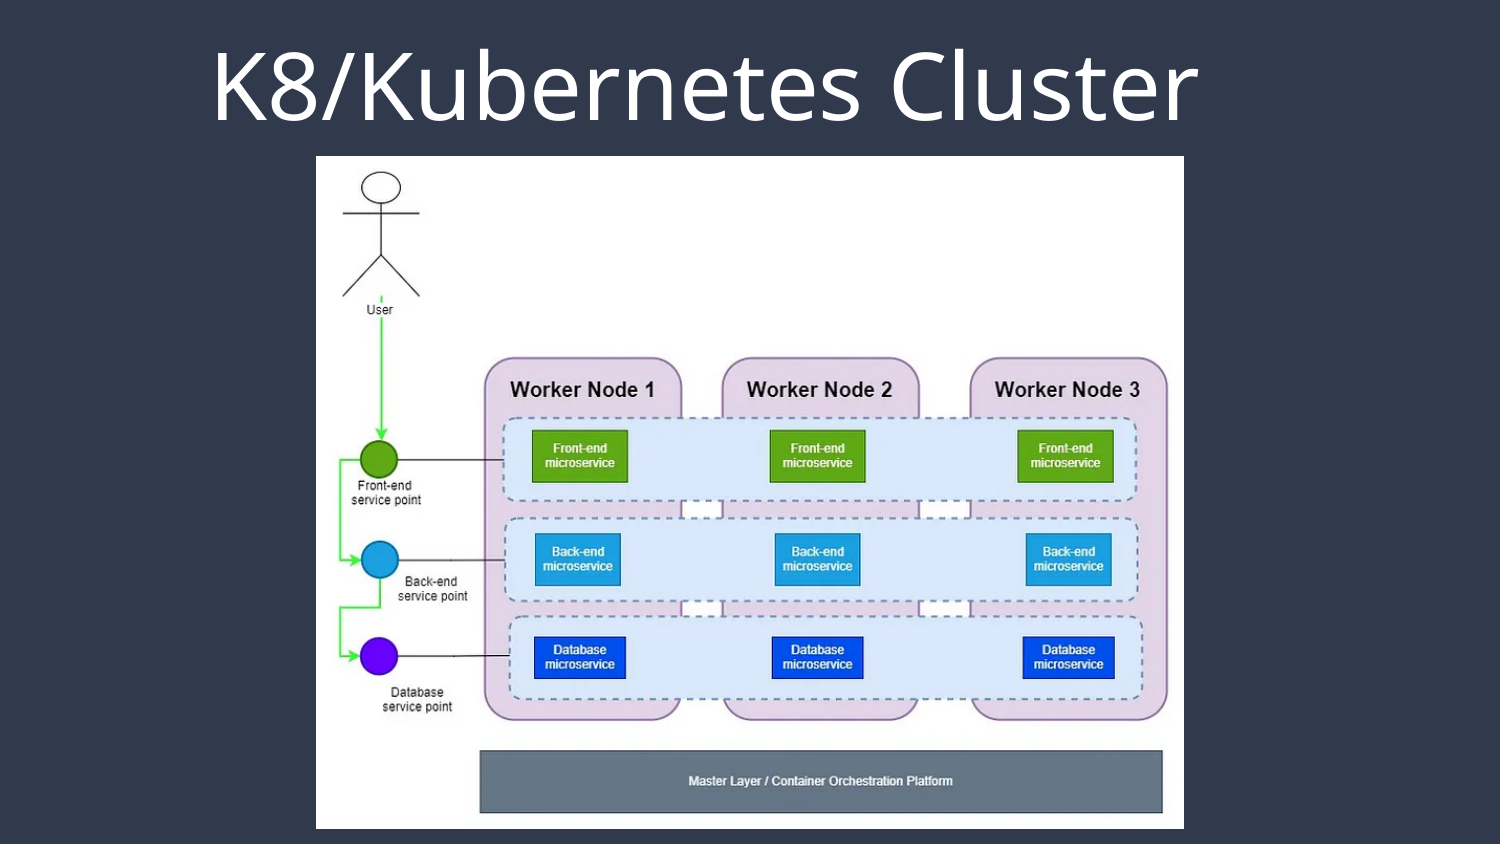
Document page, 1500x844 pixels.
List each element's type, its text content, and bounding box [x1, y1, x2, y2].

title K8/Kubernetes Cluster [194, 0, 1306, 155]
picture [316, 156, 1184, 829]
